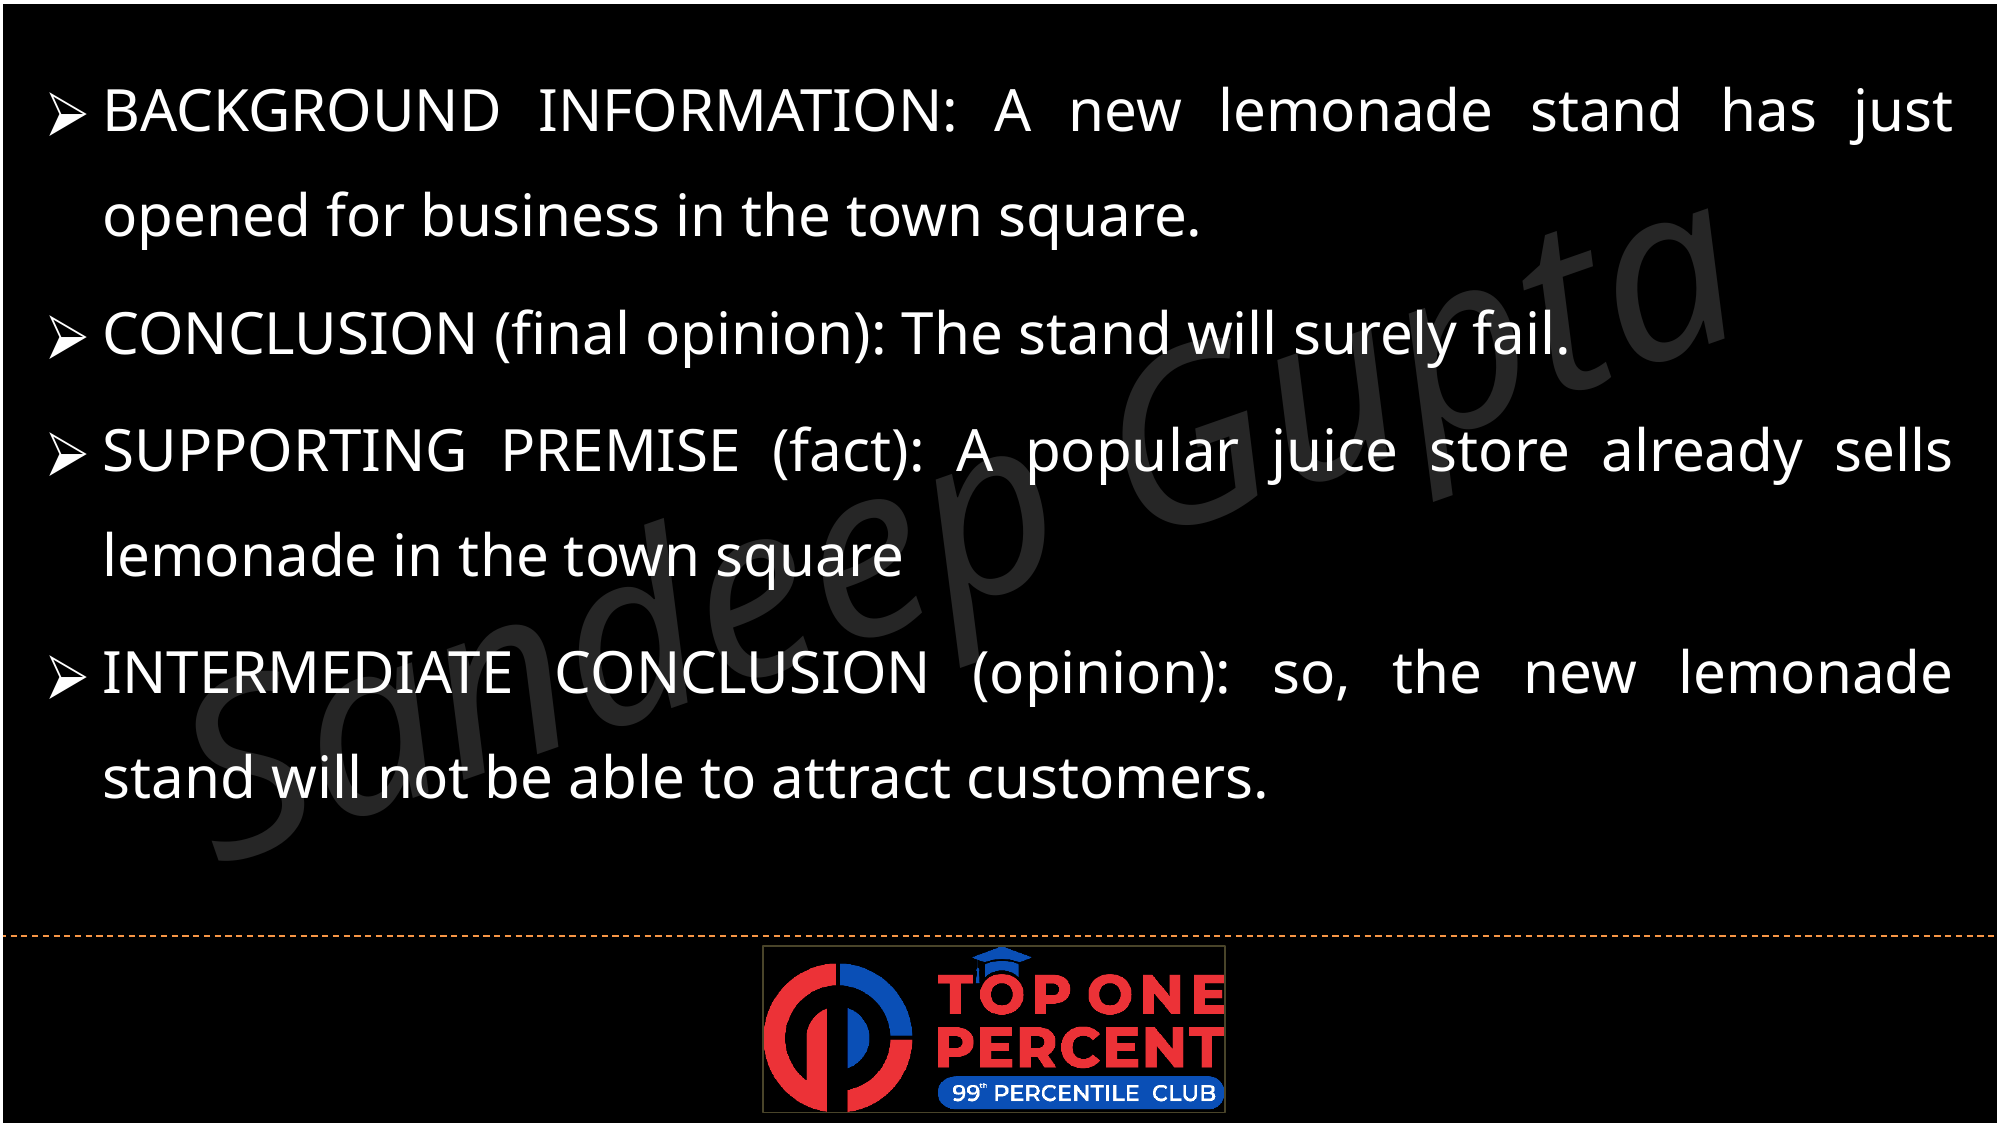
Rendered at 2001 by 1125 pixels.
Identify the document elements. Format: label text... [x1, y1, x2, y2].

text_box BACKGROUND INFORMATION: A new lemonade stand has just opened for business in the town square. CONCLUSION (final opinion): The stand will surely fail. SUPPORTING PREMISE (fact): A popular juice store already sells lemonade in the town square INTERMEDIATE CONCLUSION (opinion): so, the new lemonade stand will not be able to attract customers. [31, 30, 1969, 819]
picture [763, 946, 1225, 1112]
